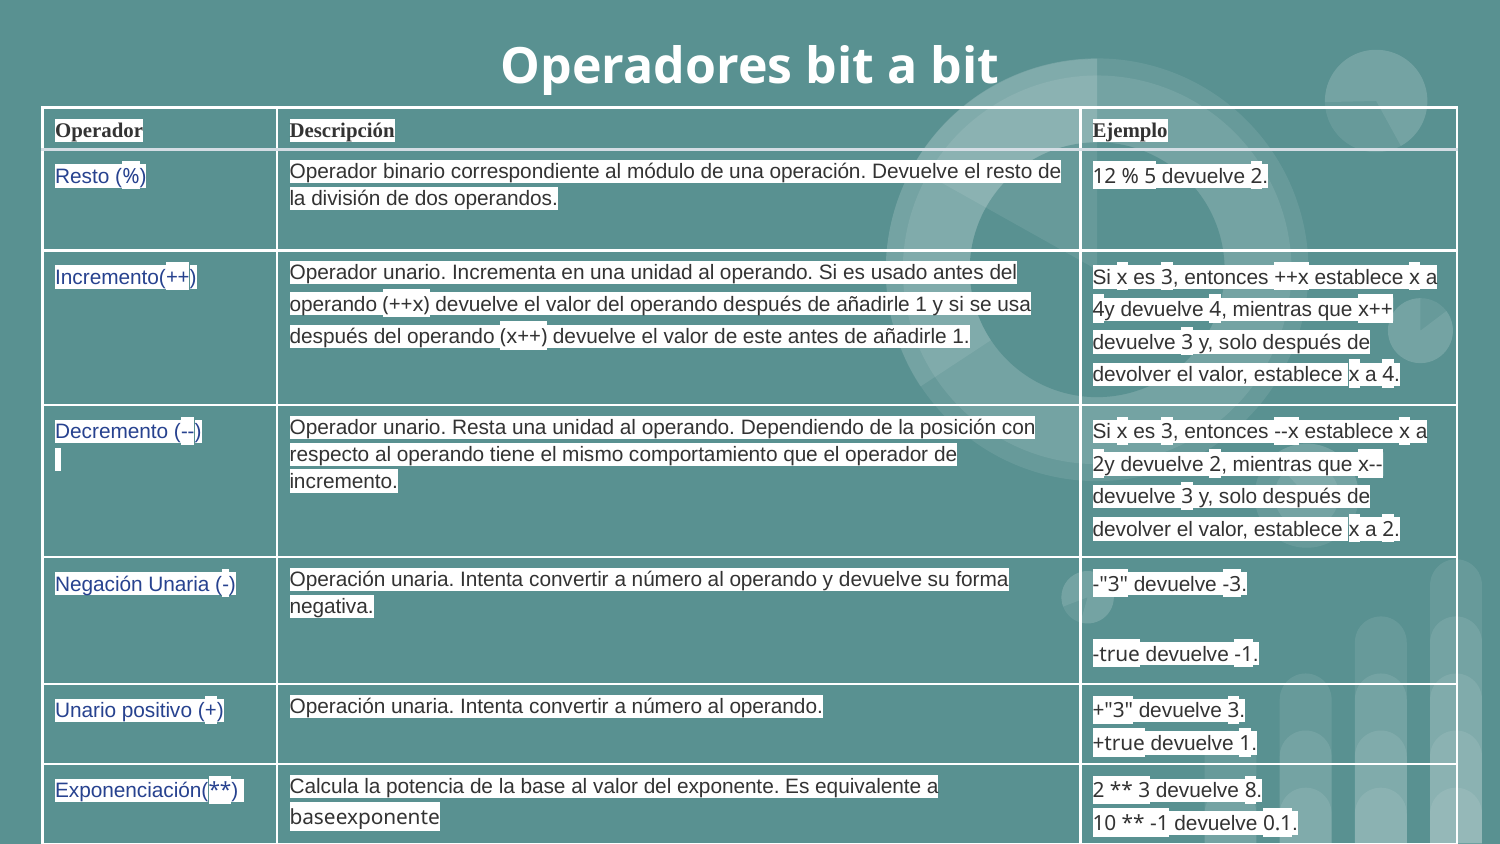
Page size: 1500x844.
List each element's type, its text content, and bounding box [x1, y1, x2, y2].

table_cell Operación unaria. Intenta convertir a número al operando y devuelve su forma negativa. [278, 558, 1079, 683]
table_cell Resto (%) [44, 151, 276, 249]
table_cell Operador unario. Resta una unidad al operando. Dependiendo de la posición con respecto al operando tiene el mismo comportamiento que el operador de incremento. [278, 406, 1079, 556]
table_cell Unario positivo (+) [44, 685, 276, 763]
table_cell Si x es 3, entonces --x establece x a 2y devuelve 2, mientras que x-- devuelve 3 y, solo después de devolver el valor, establece x a 2. [1082, 406, 1456, 556]
table_cell Si x es 3, entonces ++x establece x a 4y devuelve 4, mientras que x++ devuelve 3 y, solo después de devolver el valor, establece x a 4. [1082, 252, 1456, 404]
table_cell Decremento (--) [44, 406, 276, 556]
table_cell Negación Unaria (-) [44, 558, 276, 683]
table_header Operador [44, 109, 276, 148]
table_cell 2 ** 3 devuelve 8. 10 ** -1 devuelve 0.1. [1082, 765, 1456, 843]
table_cell -"3" devuelve -3. -true devuelve -1. [1082, 558, 1456, 683]
table_cell Incremento(++) [44, 252, 276, 404]
table_cell Calcula la potencia de la base al valor del exponente. Es equivalente a baseexponente [278, 765, 1079, 843]
table_cell +"3" devuelve 3. +true devuelve 1. [1082, 685, 1456, 763]
table_header Descripción [278, 109, 1079, 148]
table_cell Operador binario correspondiente al módulo de una operación. Devuelve el resto de la división de dos operandos. [278, 151, 1079, 249]
table_cell Operación unaria. Intenta convertir a número al operando. [278, 685, 1079, 763]
table_cell Operador unario. Incrementa en una unidad al operando. Si es usado antes del operando (++x) devuelve el valor del operando después de añadirle 1 y si se usa después del operando (x++) devuelve el valor de este antes de añadirle 1. [278, 252, 1079, 404]
table_cell 12 % 5 devuelve 2. [1082, 151, 1456, 249]
table_header Ejemplo [1082, 109, 1456, 148]
title Operadores bit a bit [110, 32, 1390, 96]
table_cell Exponenciación(**) [44, 765, 276, 843]
